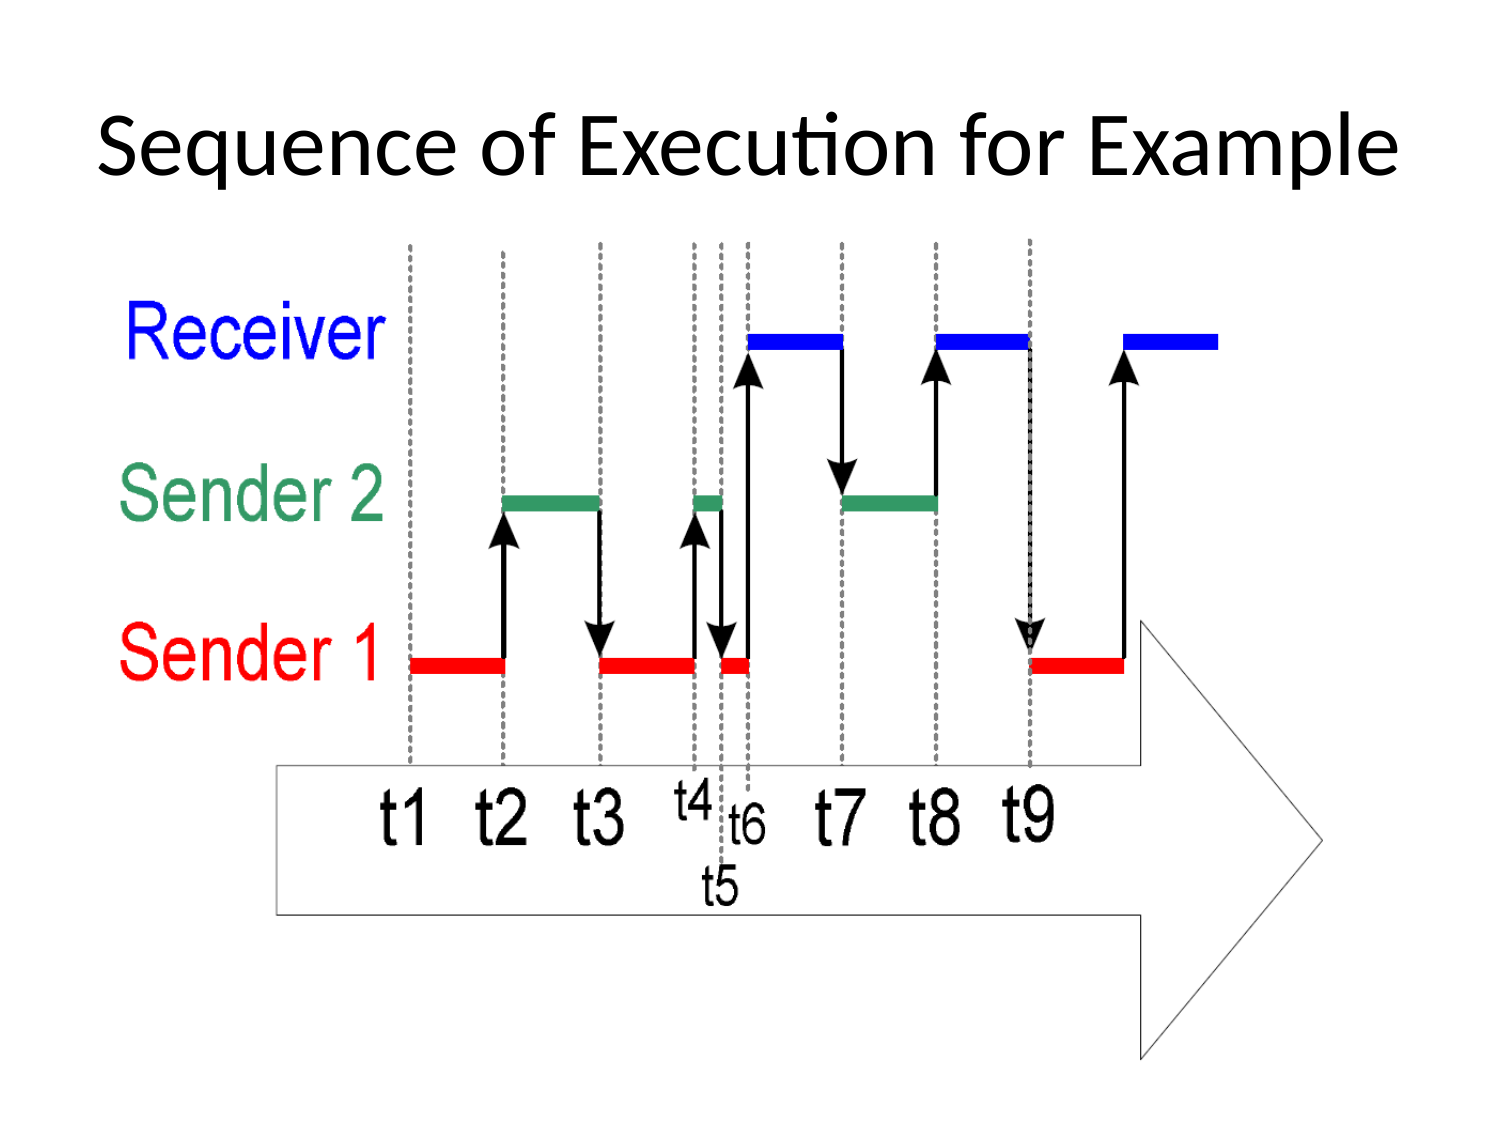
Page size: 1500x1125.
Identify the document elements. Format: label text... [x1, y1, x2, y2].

title Sequence of Execution for Example [75, 45, 1425, 233]
picture [112, 224, 1327, 1063]
